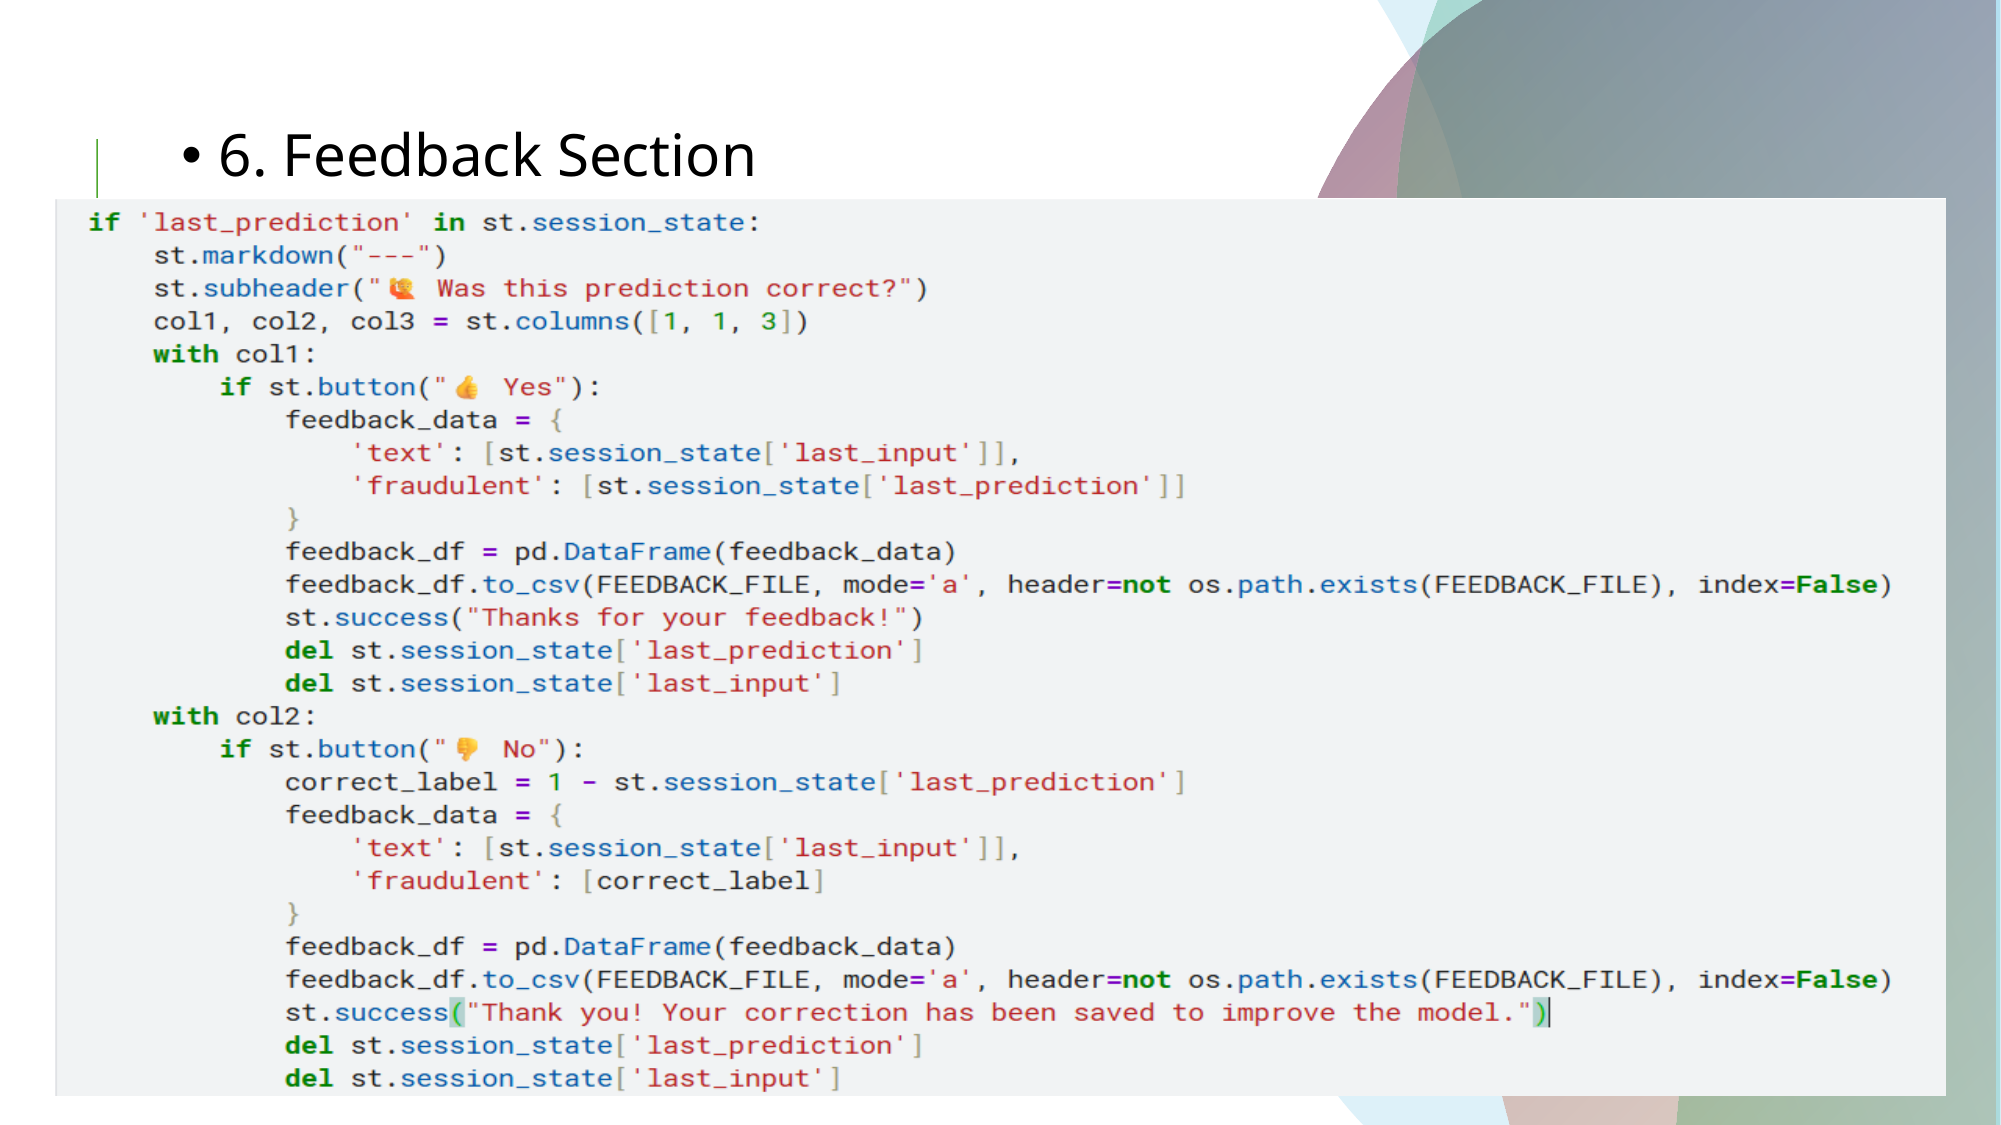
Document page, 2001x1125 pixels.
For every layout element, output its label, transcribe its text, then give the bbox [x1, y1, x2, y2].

footer Crypto: investing & trading [662, 1096, 1338, 1103]
slide_number 17 [1412, 1096, 1863, 1103]
picture [54, 197, 1946, 1096]
list 6. Feedback Section [166, 118, 1862, 197]
